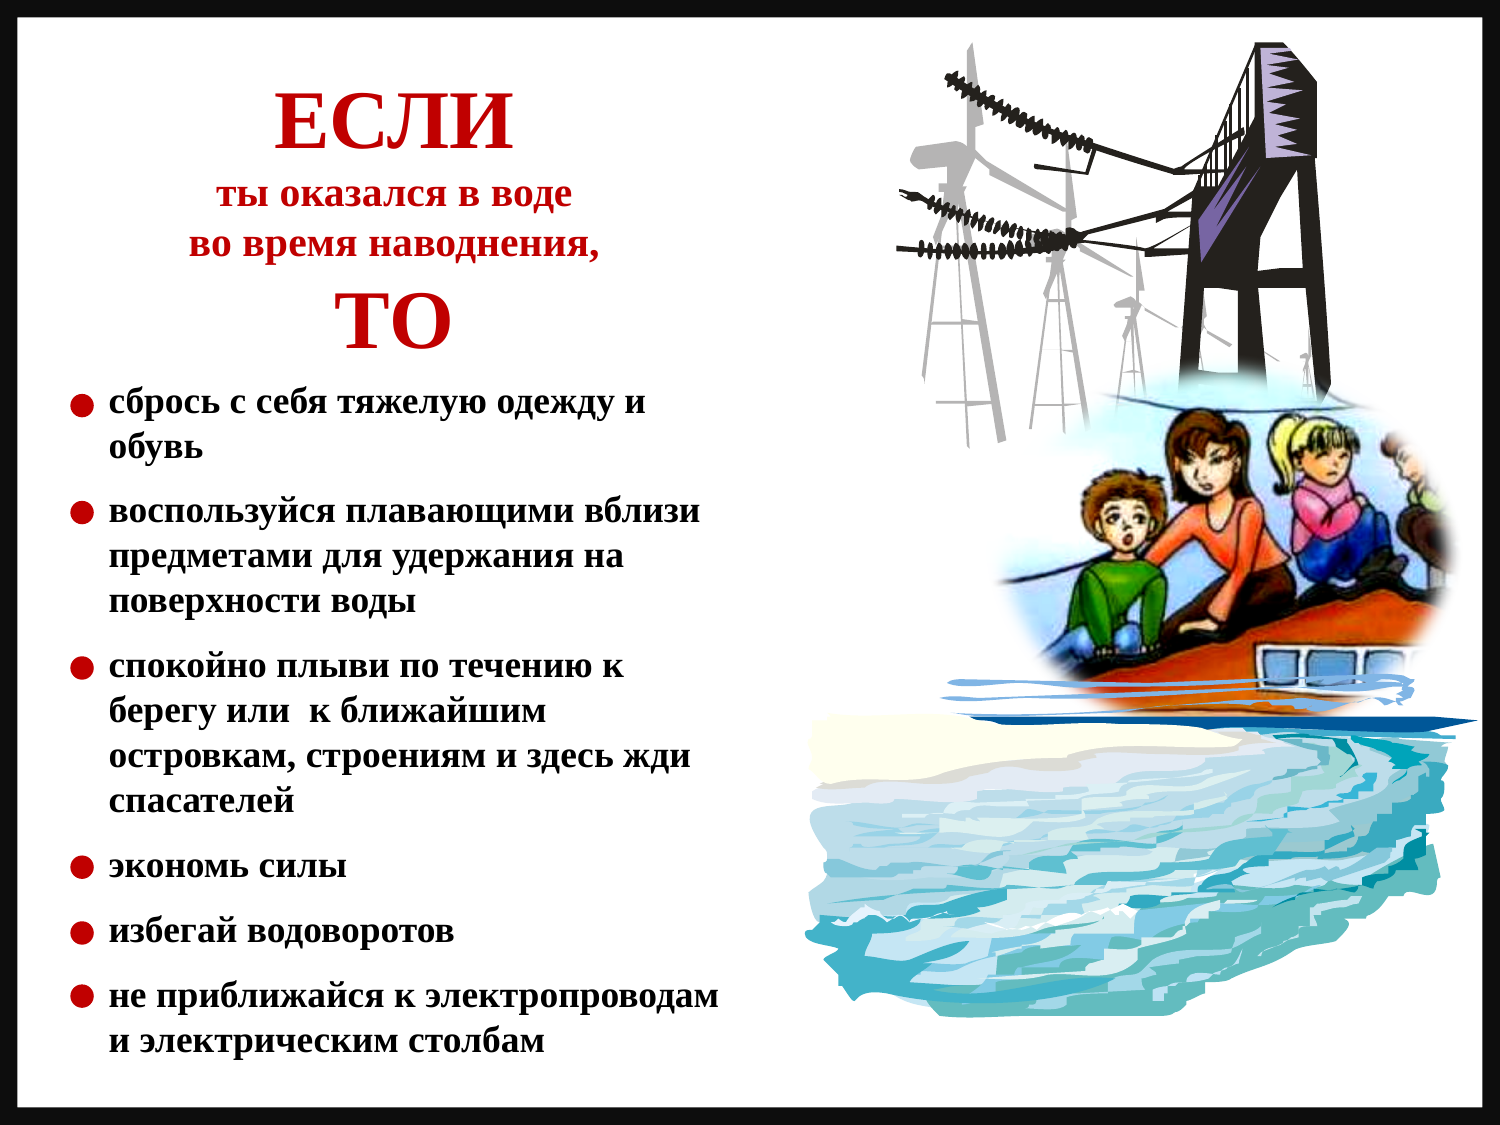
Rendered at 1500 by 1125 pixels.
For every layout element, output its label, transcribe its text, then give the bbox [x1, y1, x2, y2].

text_box [0, 0, 1500, 1125]
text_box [796, 667, 1489, 1025]
text_box [68, 654, 96, 682]
text_box [68, 919, 96, 947]
text_box [68, 391, 96, 420]
text_box [68, 982, 96, 1010]
text_box сбрось с себя тяжелую одежду и обувь воспользуйся плавающими вблизи предметами для удержания на поверхности воды спокойно плыви по течению к берегу или к ближайшим островкам, строениям и здесь жди спасателей экономь силы избегай водоворотов не приближайся к электропроводам и электрическим столбам [93, 368, 750, 1068]
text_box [890, 0, 1369, 503]
picture [984, 351, 1466, 667]
text_box ЕСЛИ ты оказался в воде во время наводнения, ТО [173, 57, 615, 373]
text_box [68, 853, 96, 881]
text_box [68, 498, 96, 527]
